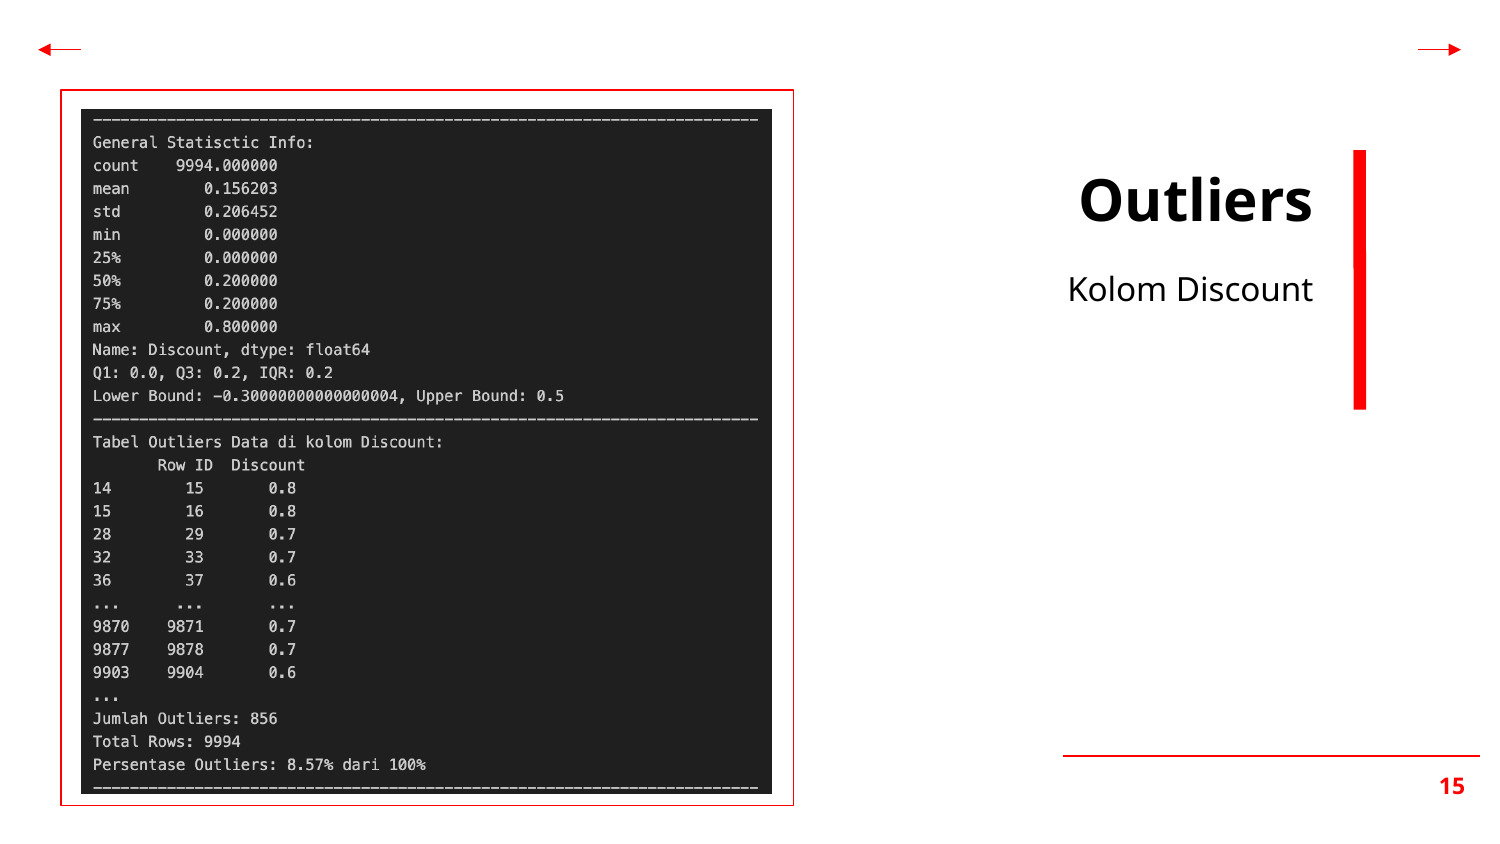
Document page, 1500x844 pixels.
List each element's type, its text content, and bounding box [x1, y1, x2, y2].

subtitle Kolom Discount [1051, 253, 1329, 343]
title Outliers [867, 148, 1329, 238]
picture [80, 108, 772, 794]
text_box [60, 89, 794, 806]
